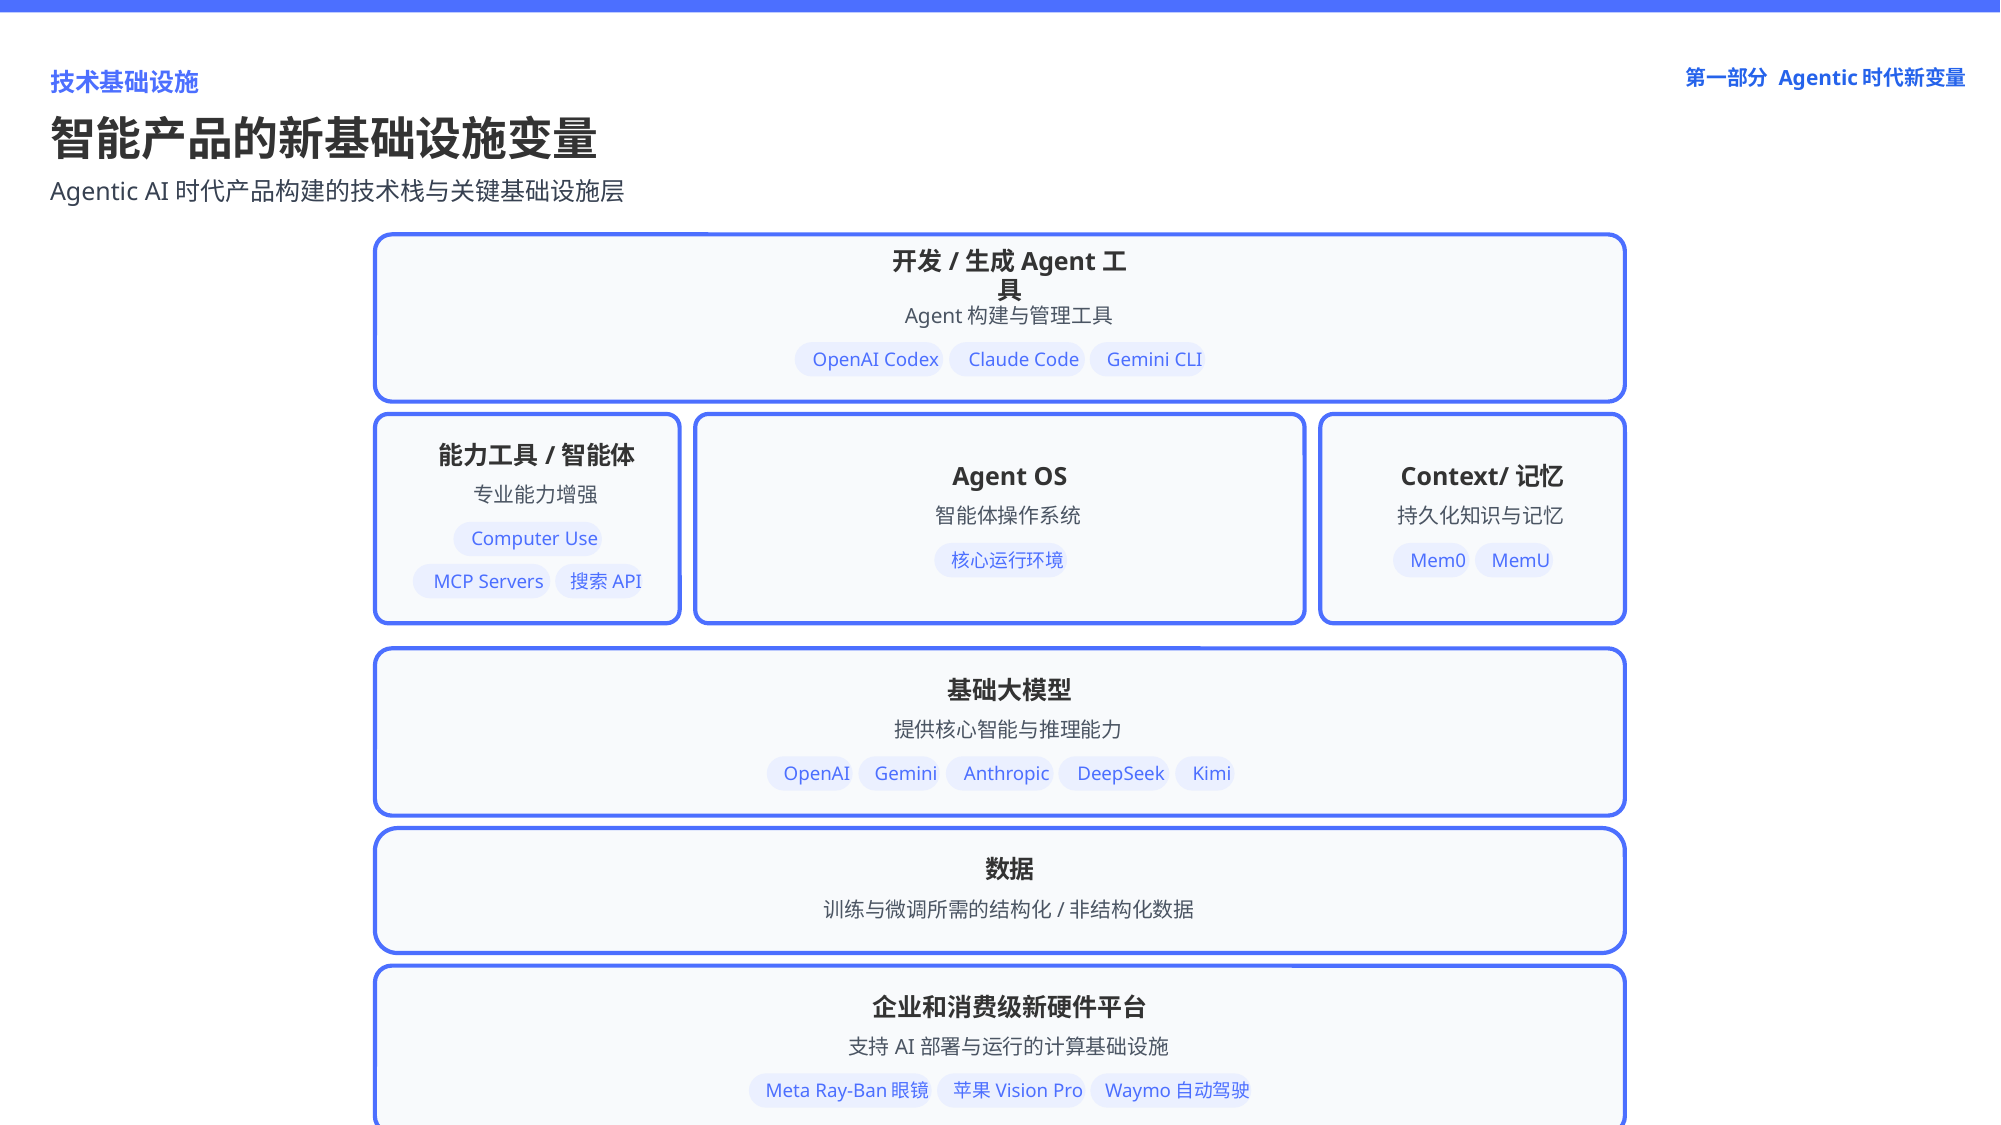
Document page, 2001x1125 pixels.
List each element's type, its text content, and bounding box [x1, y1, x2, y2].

text_box DeepSeek [1067, 760, 1175, 785]
text_box [1475, 542, 1549, 578]
text_box MCP Servers [422, 568, 556, 593]
text_box [374, 234, 1625, 402]
text_box [858, 756, 936, 791]
text_box Gemini [867, 760, 945, 785]
text_box [0, 0, 2000, 13]
text_box [412, 563, 546, 599]
text_box [374, 965, 1625, 1125]
text_box [1091, 1073, 1247, 1108]
text_box [1393, 542, 1465, 578]
text_box 开发/生成Agent工具 [884, 259, 1136, 291]
text_box [1320, 413, 1625, 624]
text_box Waymo自动驾驶 [1099, 1078, 1256, 1102]
text_box [695, 413, 1305, 624]
text_box Agent OS [942, 460, 1078, 492]
text_box [934, 542, 1063, 578]
text_box 企业和消费级新硬件平台 [862, 990, 1158, 1022]
text_box 提供核心智能与推理能力 [879, 715, 1137, 743]
text_box [1090, 342, 1201, 377]
text_box [766, 756, 849, 791]
text_box Mem0 [1402, 547, 1475, 572]
text_box 搜索API [564, 568, 648, 593]
text_box 基础大模型 [937, 673, 1083, 705]
text_box 苹果Vision Pro [946, 1078, 1091, 1102]
text_box [748, 1073, 928, 1108]
text_box 持久化知识与记忆 [1385, 502, 1577, 529]
text_box [556, 563, 638, 599]
text_box [374, 828, 1625, 954]
text_box [949, 342, 1081, 377]
text_box 专业能力增强 [461, 481, 610, 508]
text_box Kimi [1184, 760, 1240, 785]
text_box OpenAI Codex [803, 346, 948, 371]
text_box [794, 342, 939, 377]
text_box 支持AI部署与运行的计算基础设施 [836, 1032, 1181, 1060]
text_box OpenAI [776, 760, 858, 785]
text_box 第一部分 Agentic时代新变量 [1665, 64, 1967, 91]
text_box Claude Code [958, 346, 1090, 371]
text_box 智能产品的新基础设施变量 [49, 109, 648, 166]
text_box Anthropic [955, 760, 1059, 785]
text_box [1175, 756, 1231, 791]
text_box 技术基础设施 [49, 65, 227, 98]
text_box [945, 756, 1050, 791]
text_box [375, 413, 680, 624]
text_box 核心运行环境 [943, 547, 1072, 572]
text_box Agentic AI时代产品构建的技术栈与关键基础设施层 [49, 175, 641, 207]
text_box [0, 13, 2000, 1125]
text_box Gemini CLI [1099, 346, 1210, 371]
text_box Context/记忆 [1395, 460, 1571, 492]
text_box 数据 [975, 853, 1046, 885]
text_box 智能体操作系统 [923, 502, 1093, 529]
text_box [1059, 756, 1165, 791]
text_box 训练与微调所需的结构化/非结构化数据 [810, 895, 1208, 922]
text_box Agent构建与管理工具 [892, 301, 1125, 329]
text_box Computer Use [462, 526, 607, 550]
text_box [937, 1073, 1082, 1108]
text_box [374, 648, 1625, 816]
text_box Meta Ray-Ban眼镜 [758, 1078, 937, 1102]
text_box MemU [1484, 547, 1558, 572]
text_box 能力工具/智能体 [435, 439, 640, 471]
text_box [453, 521, 598, 557]
